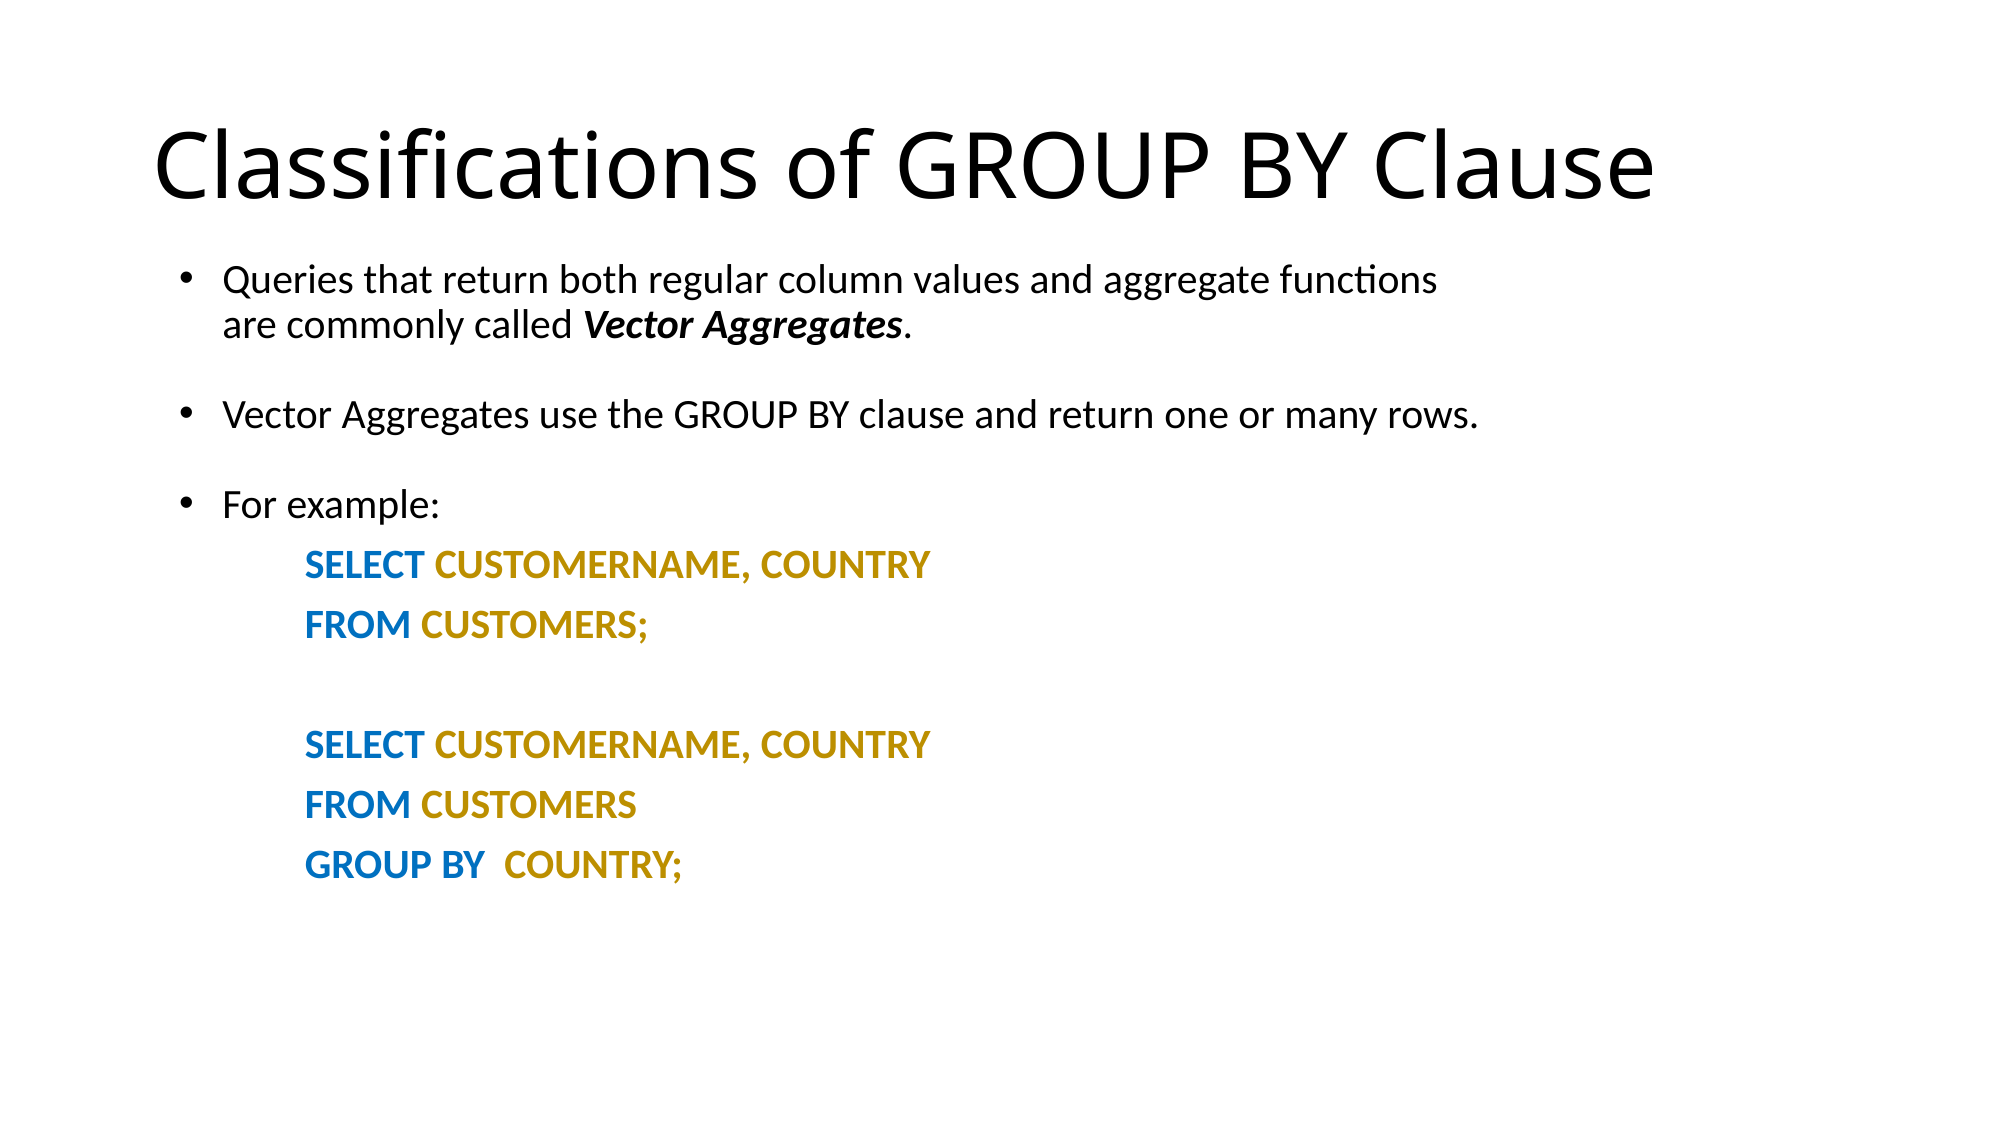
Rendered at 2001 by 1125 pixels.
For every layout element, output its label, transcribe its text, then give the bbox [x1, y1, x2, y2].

title Classifications of GROUP BY Clause [137, 59, 1863, 278]
list Queries that return both regular column values and aggregate functions are commonly called Vector Aggregates. Vector Aggregates use the GROUP BY clause and return one or many rows. For example: SELECT CUSTOMERNAME, COUNTRY FROM CUSTOMERS; SELECT CUSTOMERNAME, COUNTRY FROM CUSTOMERS GROUP BY COUNTRY; [164, 249, 1515, 1055]
